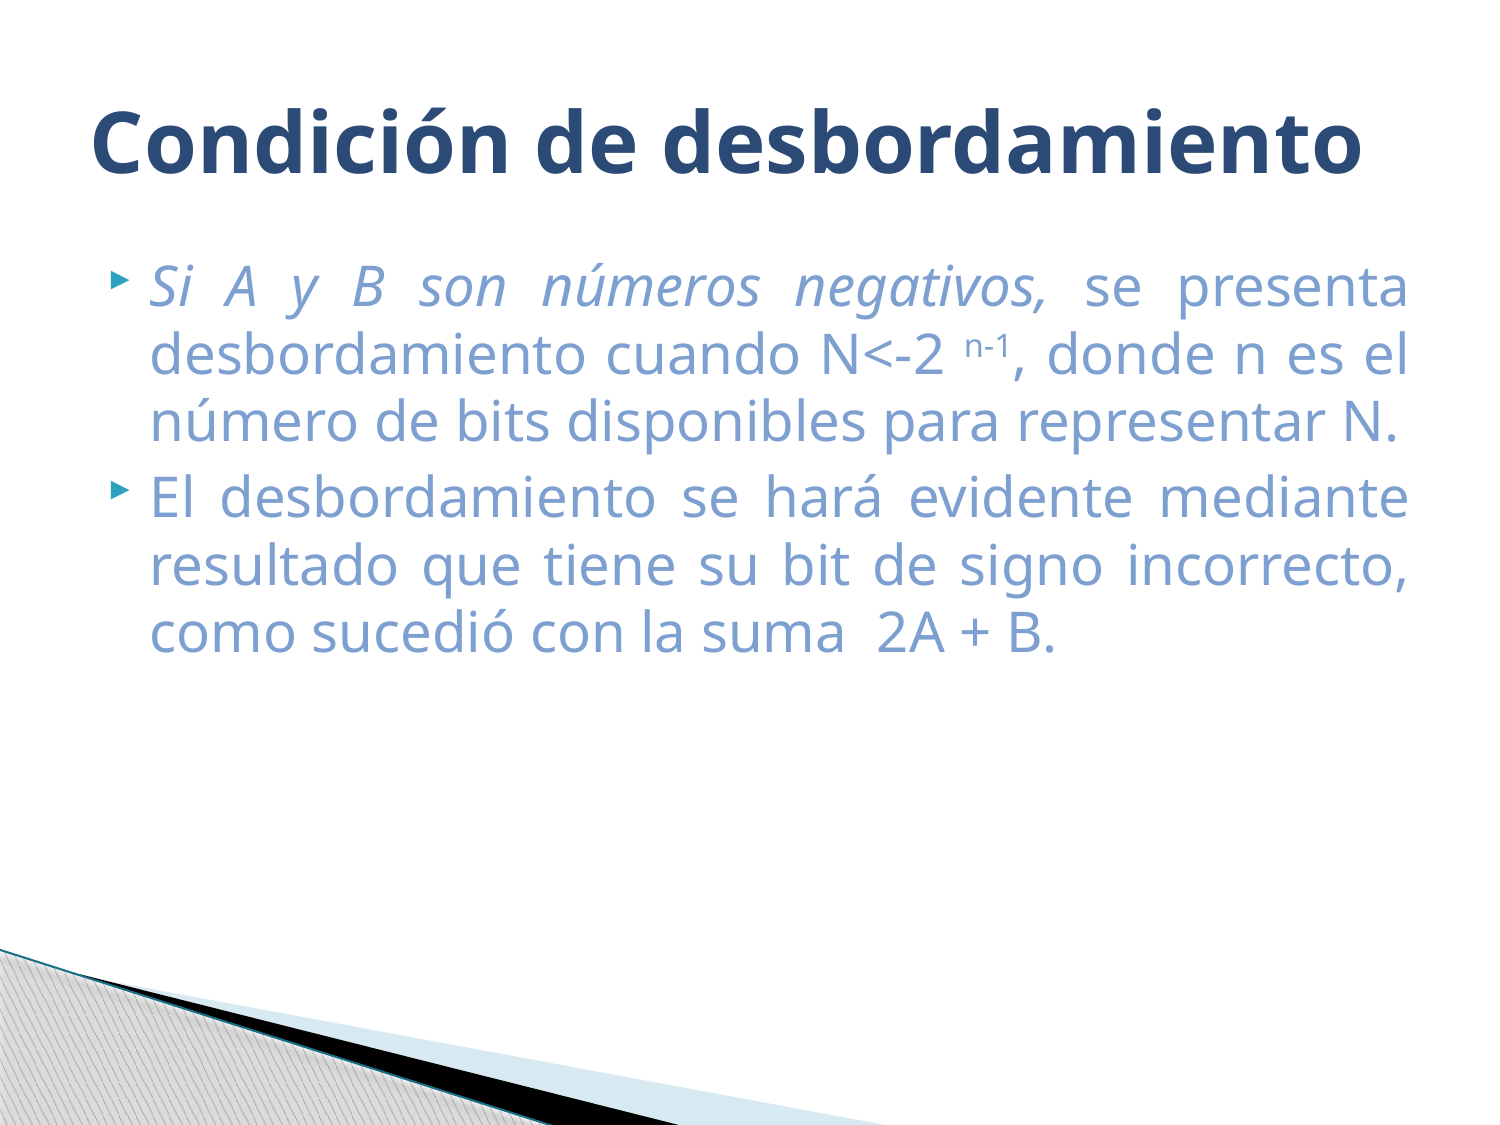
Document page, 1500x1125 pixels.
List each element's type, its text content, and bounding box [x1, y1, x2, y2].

list Si A y B son números negativos, se presenta desbordamiento cuando N<-2 n-1, donde n es el número de bits disponibles para representar N. El desbordamiento se hará evidente mediante resultado que tiene su bit de signo incorrecto, como sucedió con la suma 2A + B. [75, 243, 1425, 986]
title Condición de desbordamiento [75, 45, 1425, 233]
